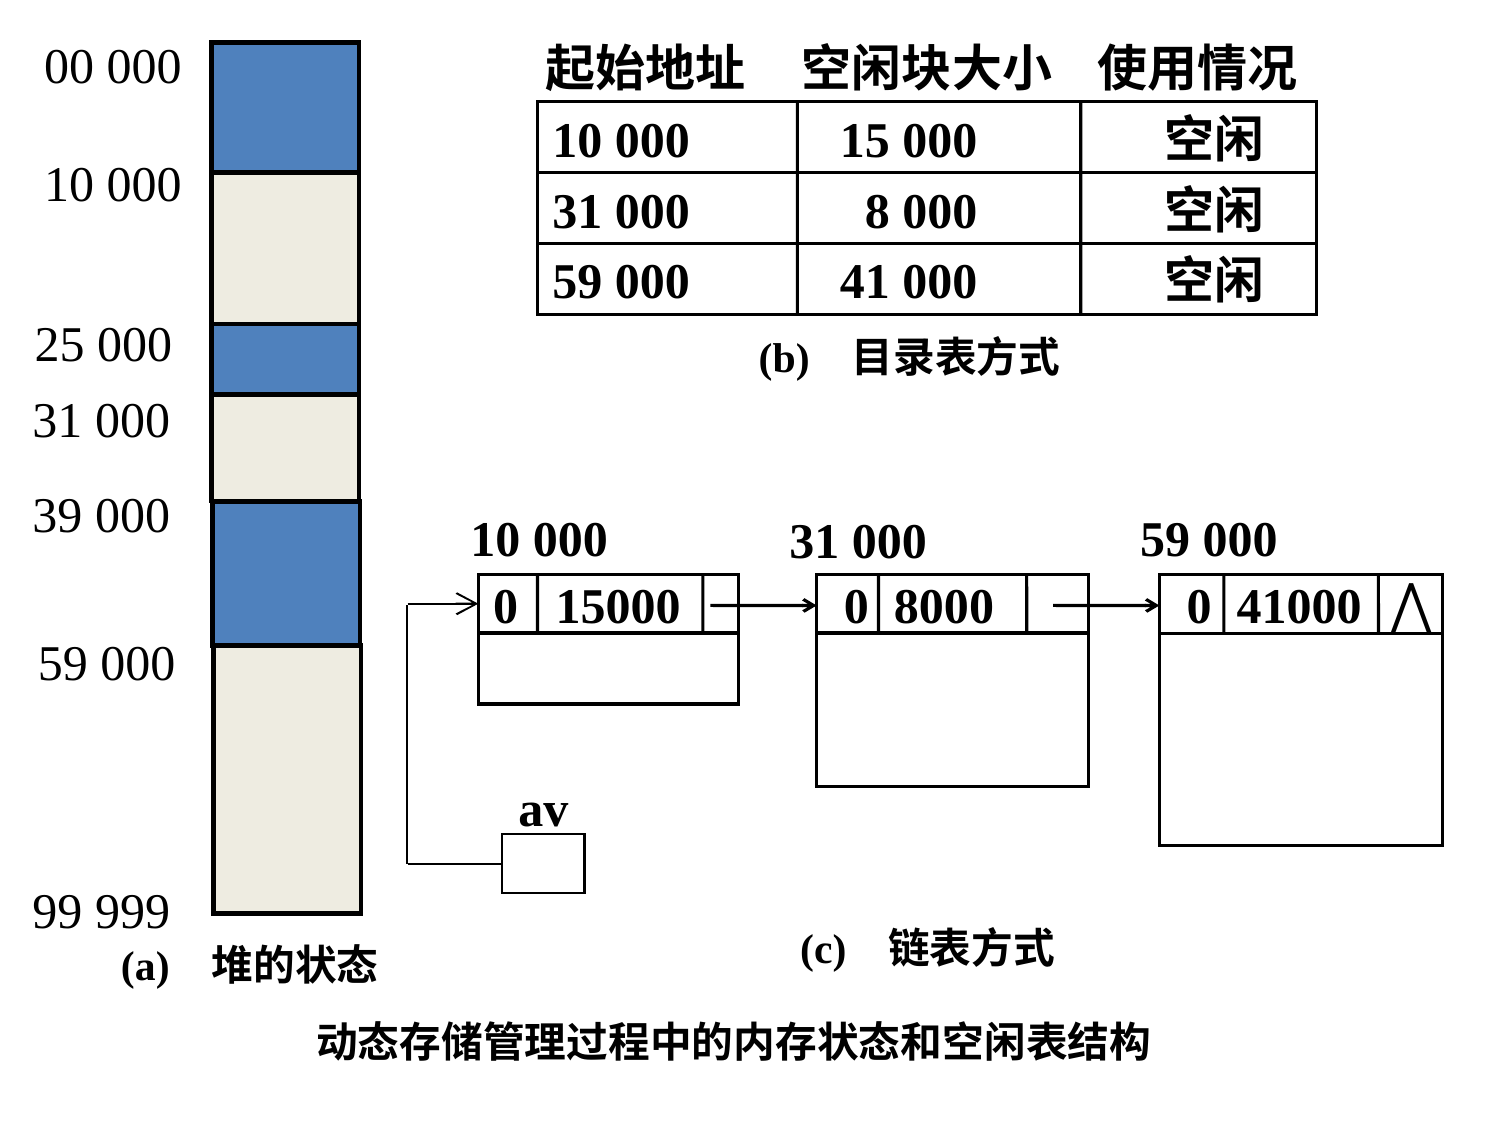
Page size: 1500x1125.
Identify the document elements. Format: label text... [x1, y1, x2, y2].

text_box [525, 30, 1318, 386]
text_box 10 000 [455, 498, 623, 574]
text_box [17, 30, 384, 994]
text_box 59 000 [1125, 498, 1293, 572]
text_box 动态存储管理过程中的内存状态和空闲表结构 [301, 1011, 1294, 1071]
text_box (c) 链表方式 [785, 916, 1057, 976]
text_box [502, 854, 585, 894]
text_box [478, 573, 1444, 846]
text_box 31 000 [774, 501, 942, 572]
